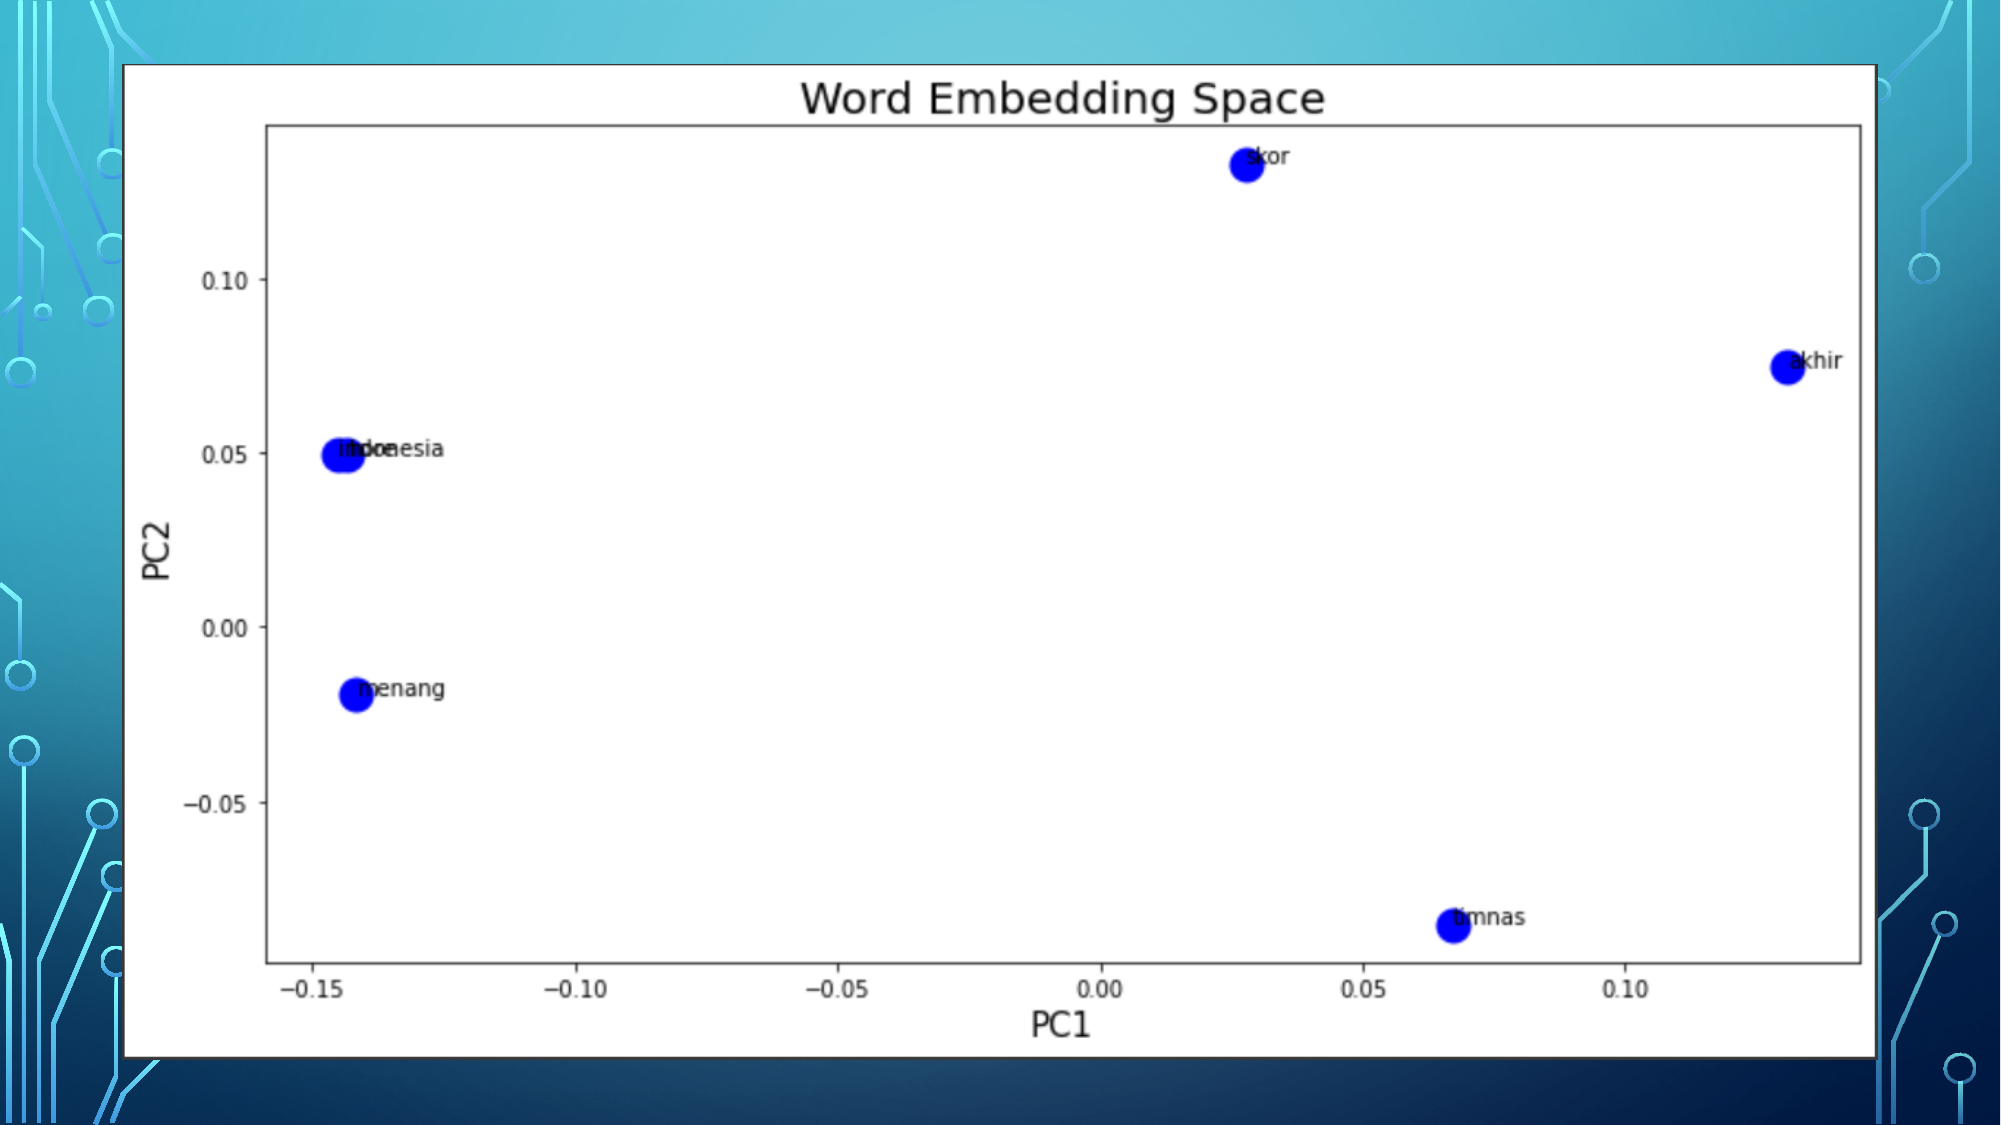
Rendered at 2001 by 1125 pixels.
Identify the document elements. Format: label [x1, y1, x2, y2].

list [121, 64, 1879, 1061]
